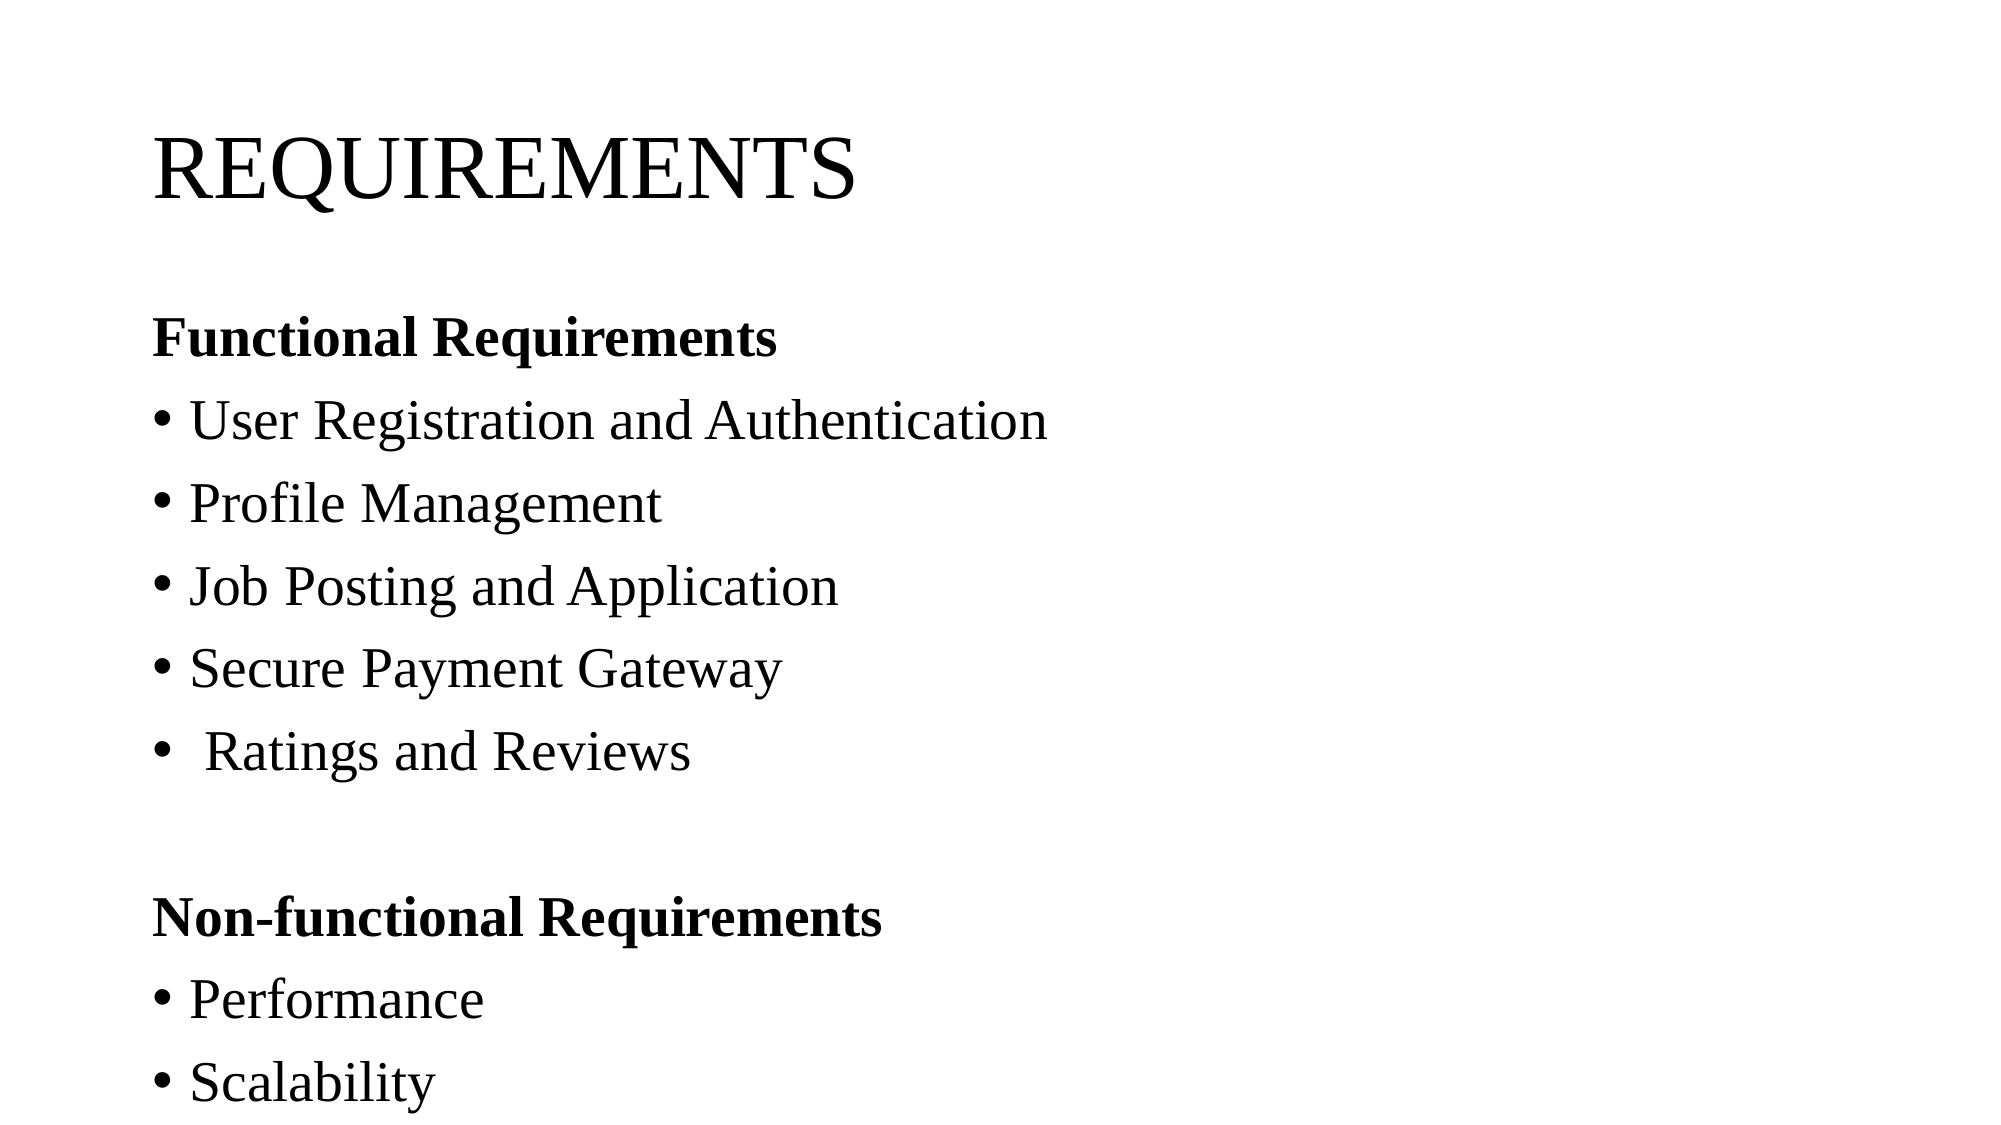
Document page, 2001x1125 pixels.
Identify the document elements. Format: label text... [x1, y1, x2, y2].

title REQUIREMENTS [137, 59, 1863, 278]
list Functional Requirements User Registration and Authentication Profile Management Job Posting and Application Secure Payment Gateway Ratings and Reviews Non-functional Requirements Performance Scalability [137, 299, 1863, 1125]
